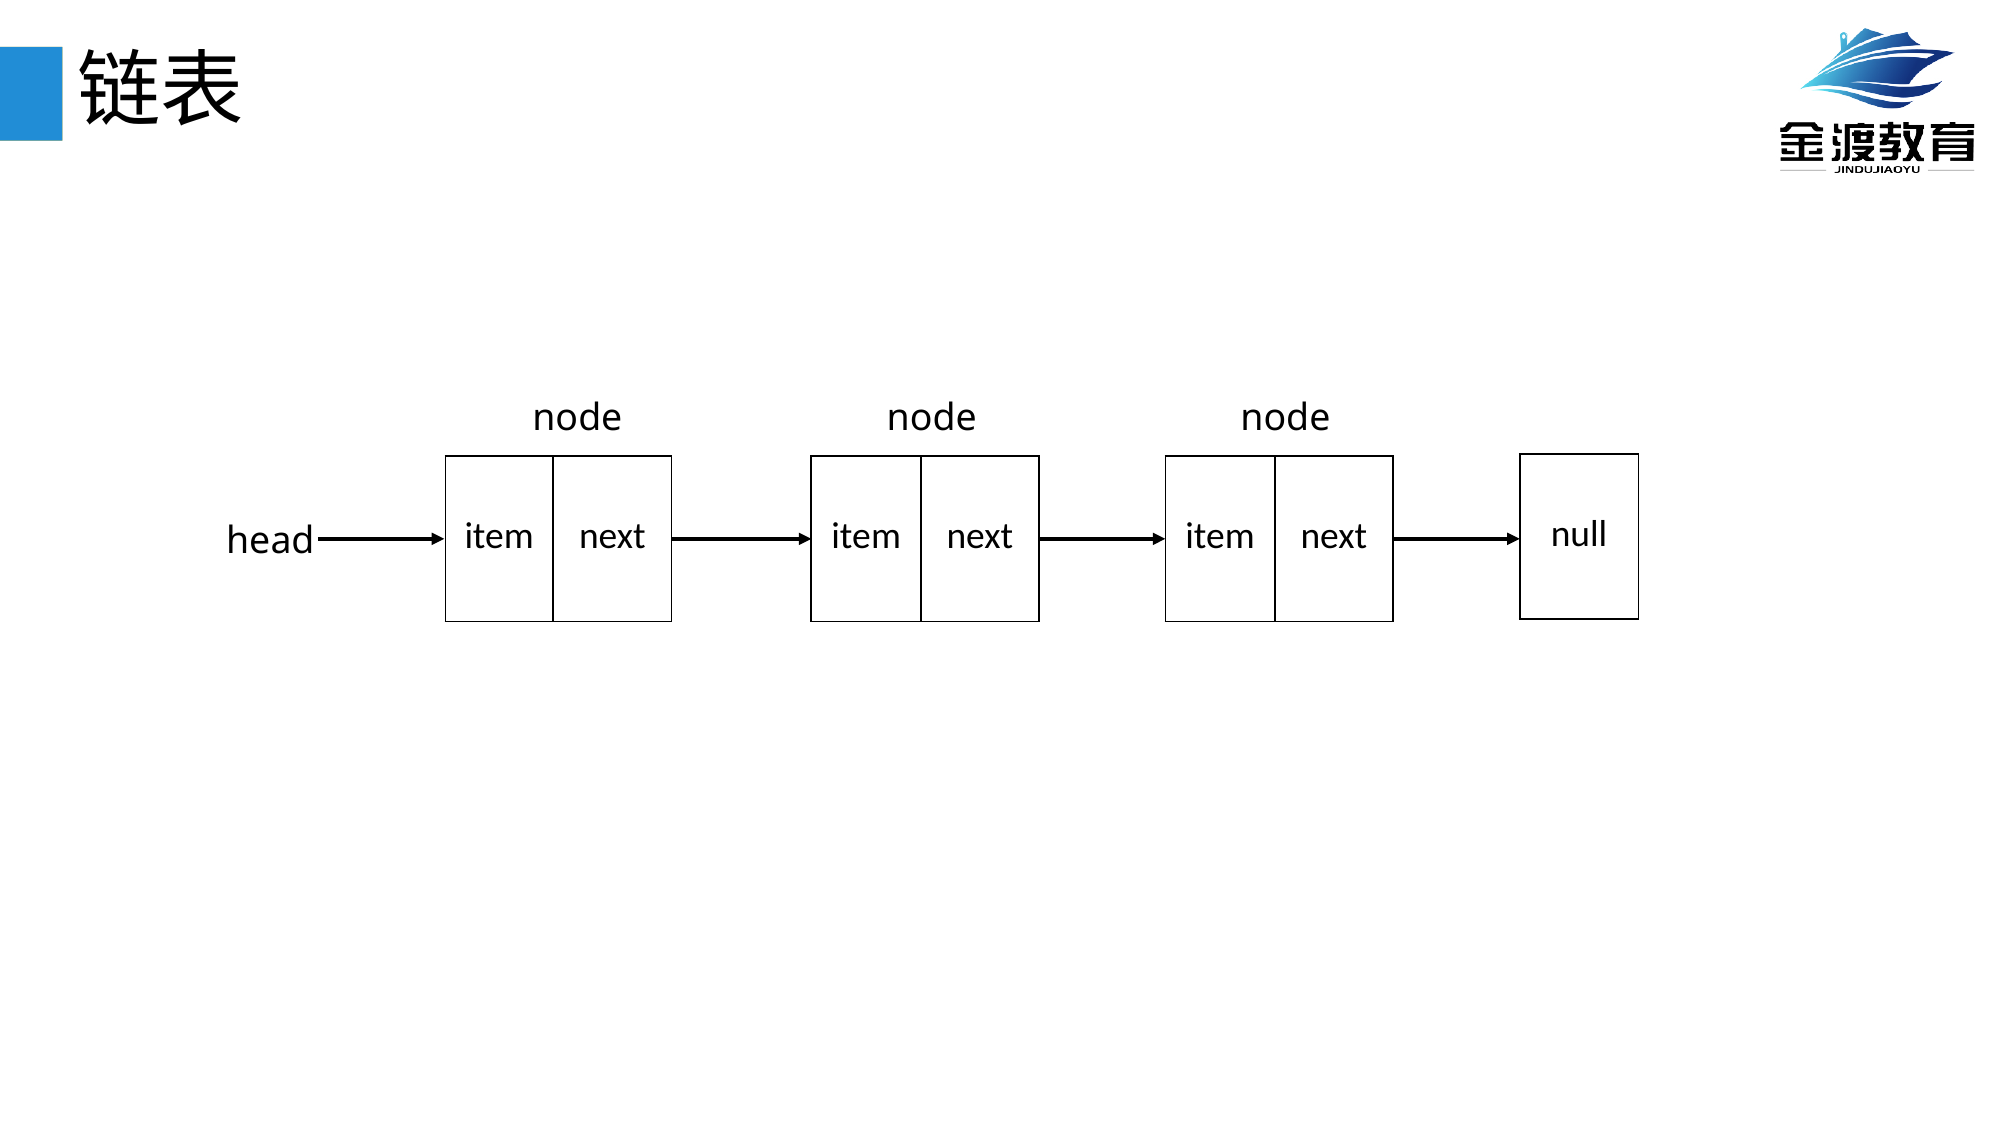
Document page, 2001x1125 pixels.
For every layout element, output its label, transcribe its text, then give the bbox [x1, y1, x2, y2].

table_header next [554, 457, 671, 621]
text_box node [1225, 385, 1346, 445]
picture [1775, 11, 1979, 190]
table_header null [1521, 455, 1638, 618]
table_header next [1276, 457, 1392, 621]
table_header item [812, 457, 920, 621]
table_header item [1166, 457, 1274, 621]
text_box head [211, 508, 330, 569]
title 链表 [62, 45, 1938, 141]
text_box node [517, 385, 638, 445]
text_box node [871, 385, 992, 445]
table_header next [922, 457, 1038, 621]
table_header item [446, 457, 552, 621]
